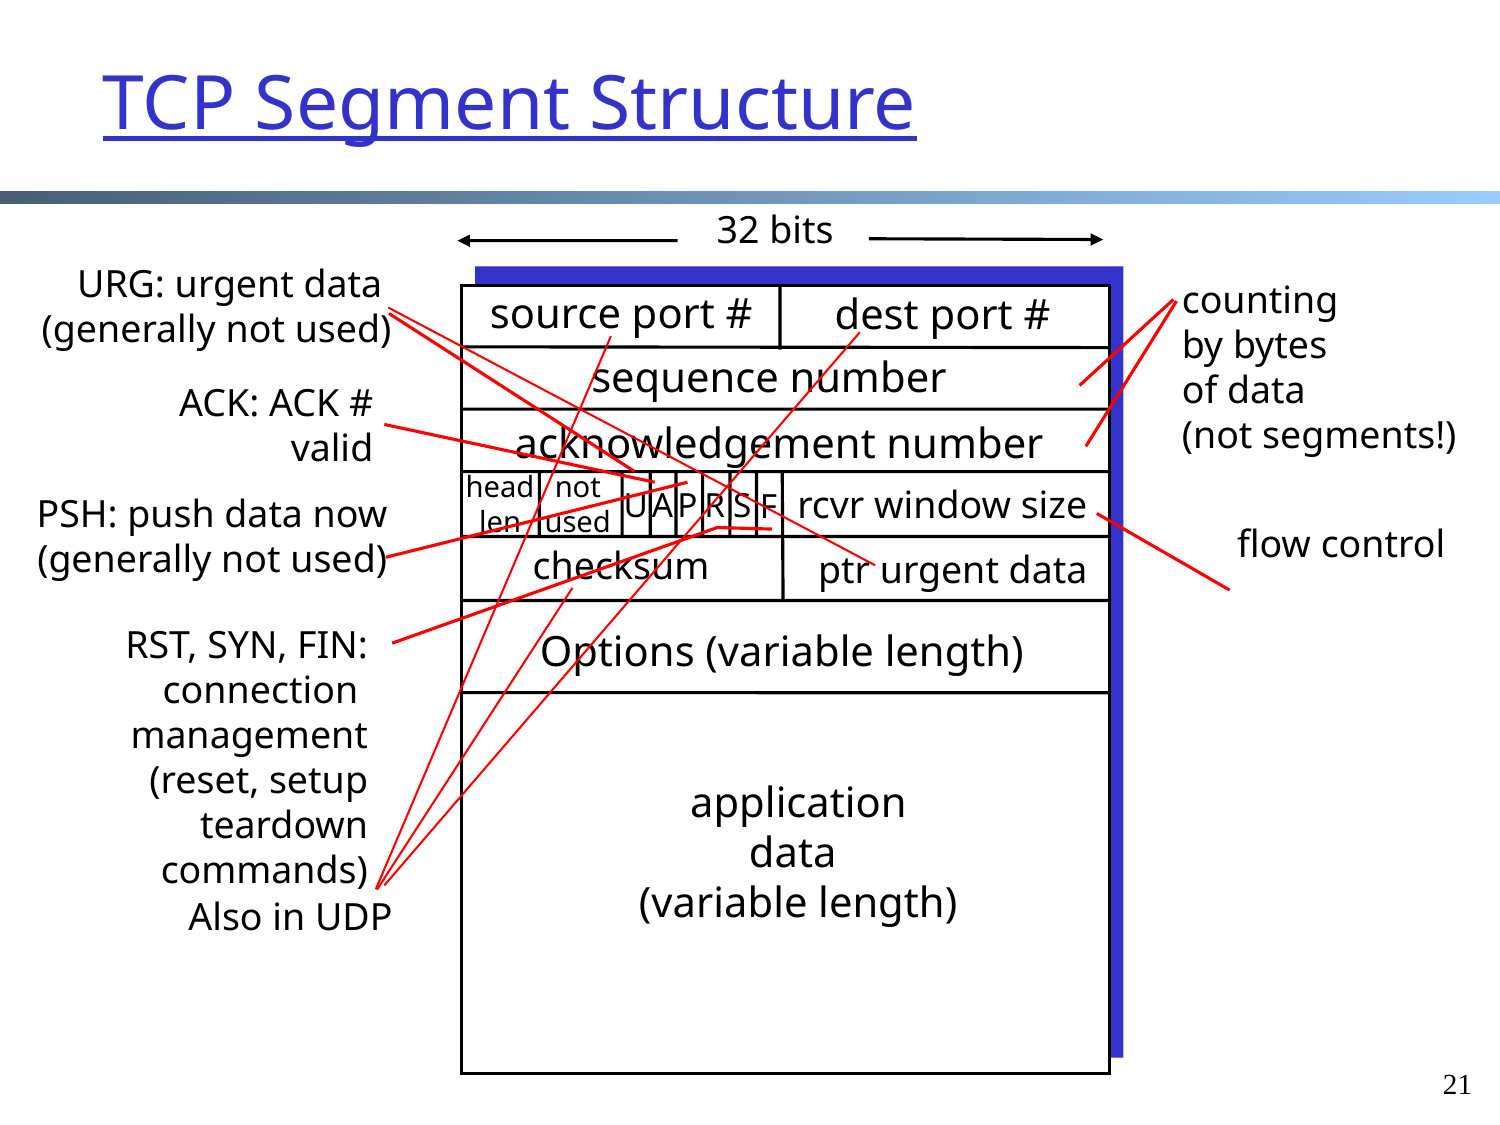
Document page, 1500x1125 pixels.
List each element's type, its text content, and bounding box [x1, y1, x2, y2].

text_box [452, 491, 1124, 1074]
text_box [174, 598, 861, 946]
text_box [1096, 512, 1463, 591]
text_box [880, 268, 1469, 483]
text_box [90, 598, 169, 900]
slide_number 21 [1418, 1057, 1488, 1115]
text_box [24, 252, 876, 589]
title TCP Segment Structure [87, 37, 1404, 163]
text_box [1424, 191, 1428, 204]
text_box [452, 198, 1124, 267]
